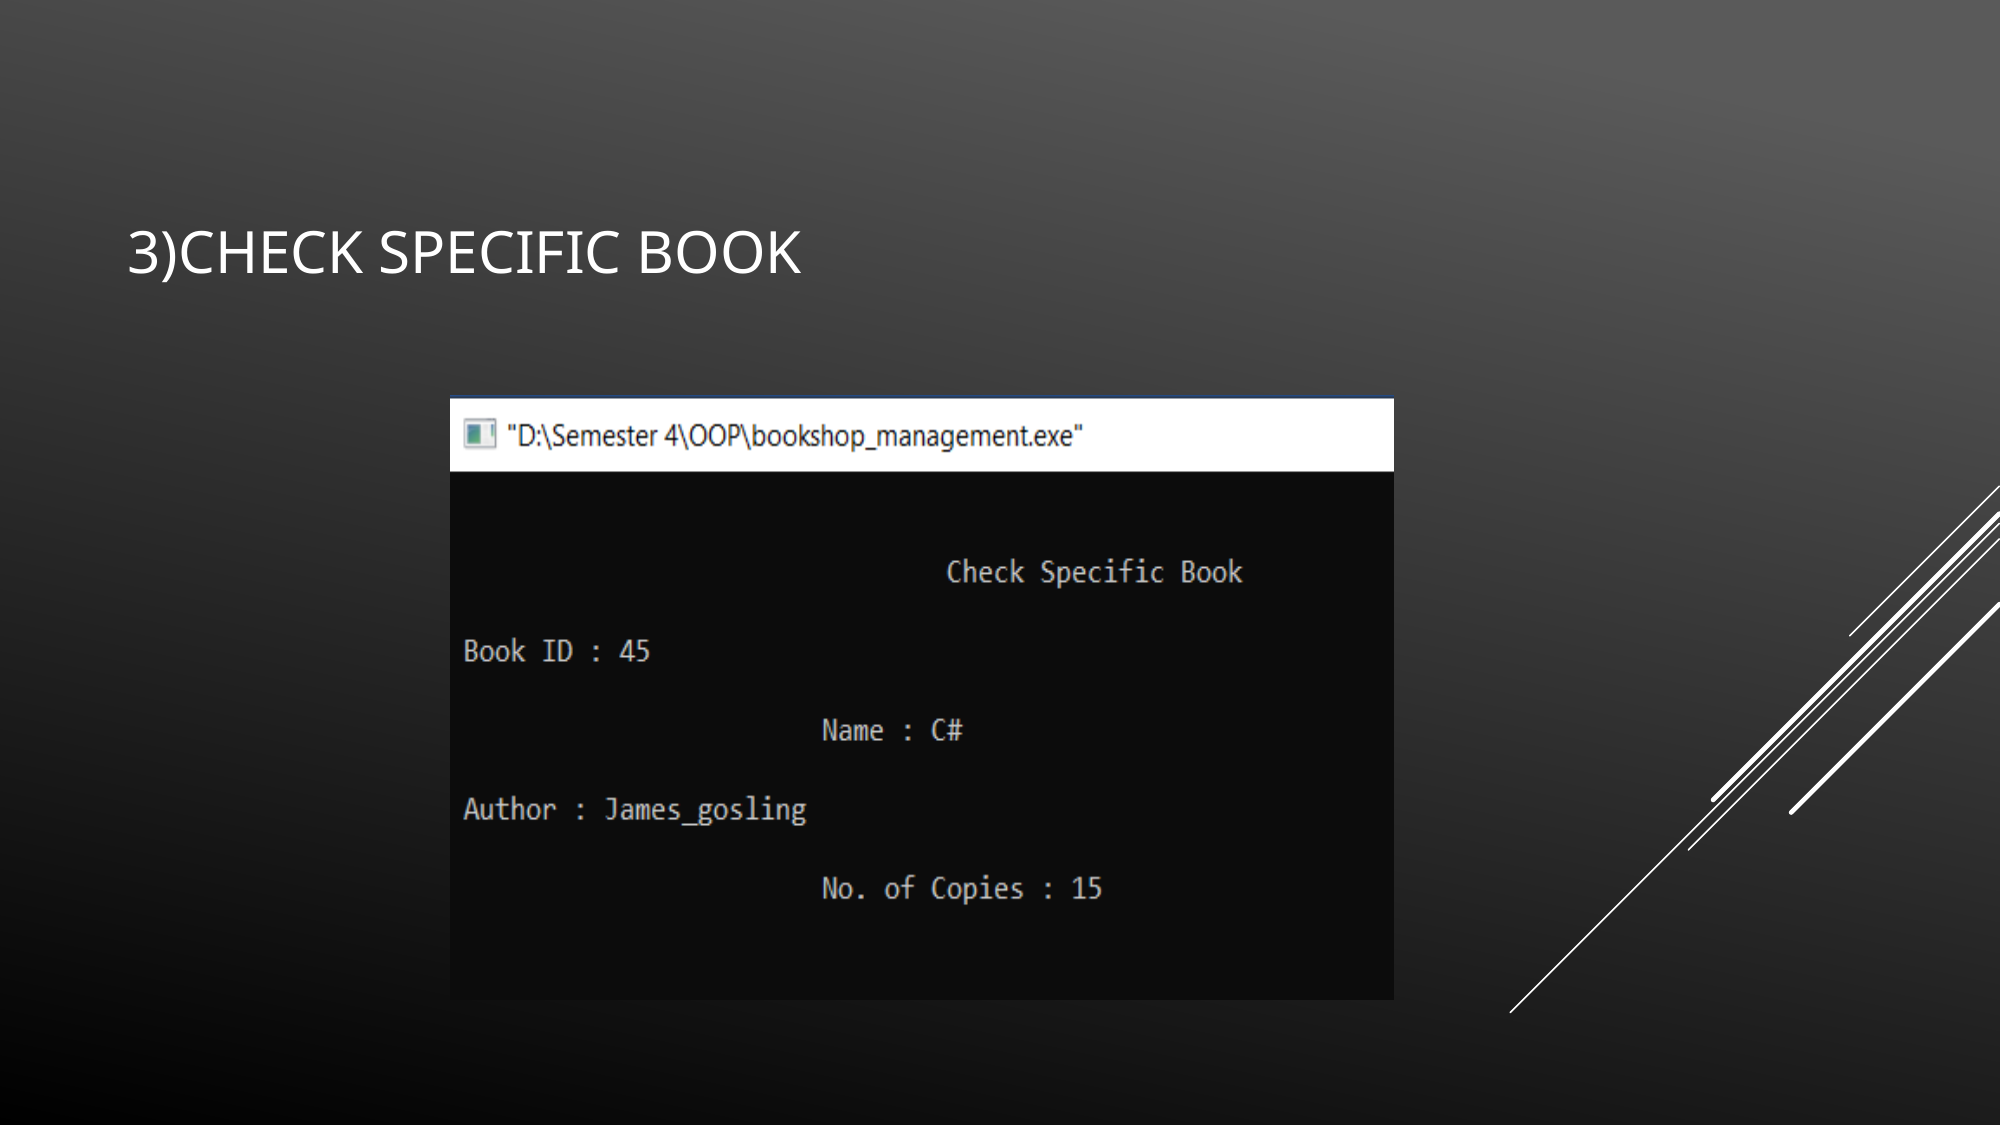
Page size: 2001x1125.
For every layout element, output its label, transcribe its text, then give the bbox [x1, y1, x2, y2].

list 3)CHECK SPECIFIC BOOK [112, 160, 1888, 341]
picture [450, 395, 1394, 1000]
